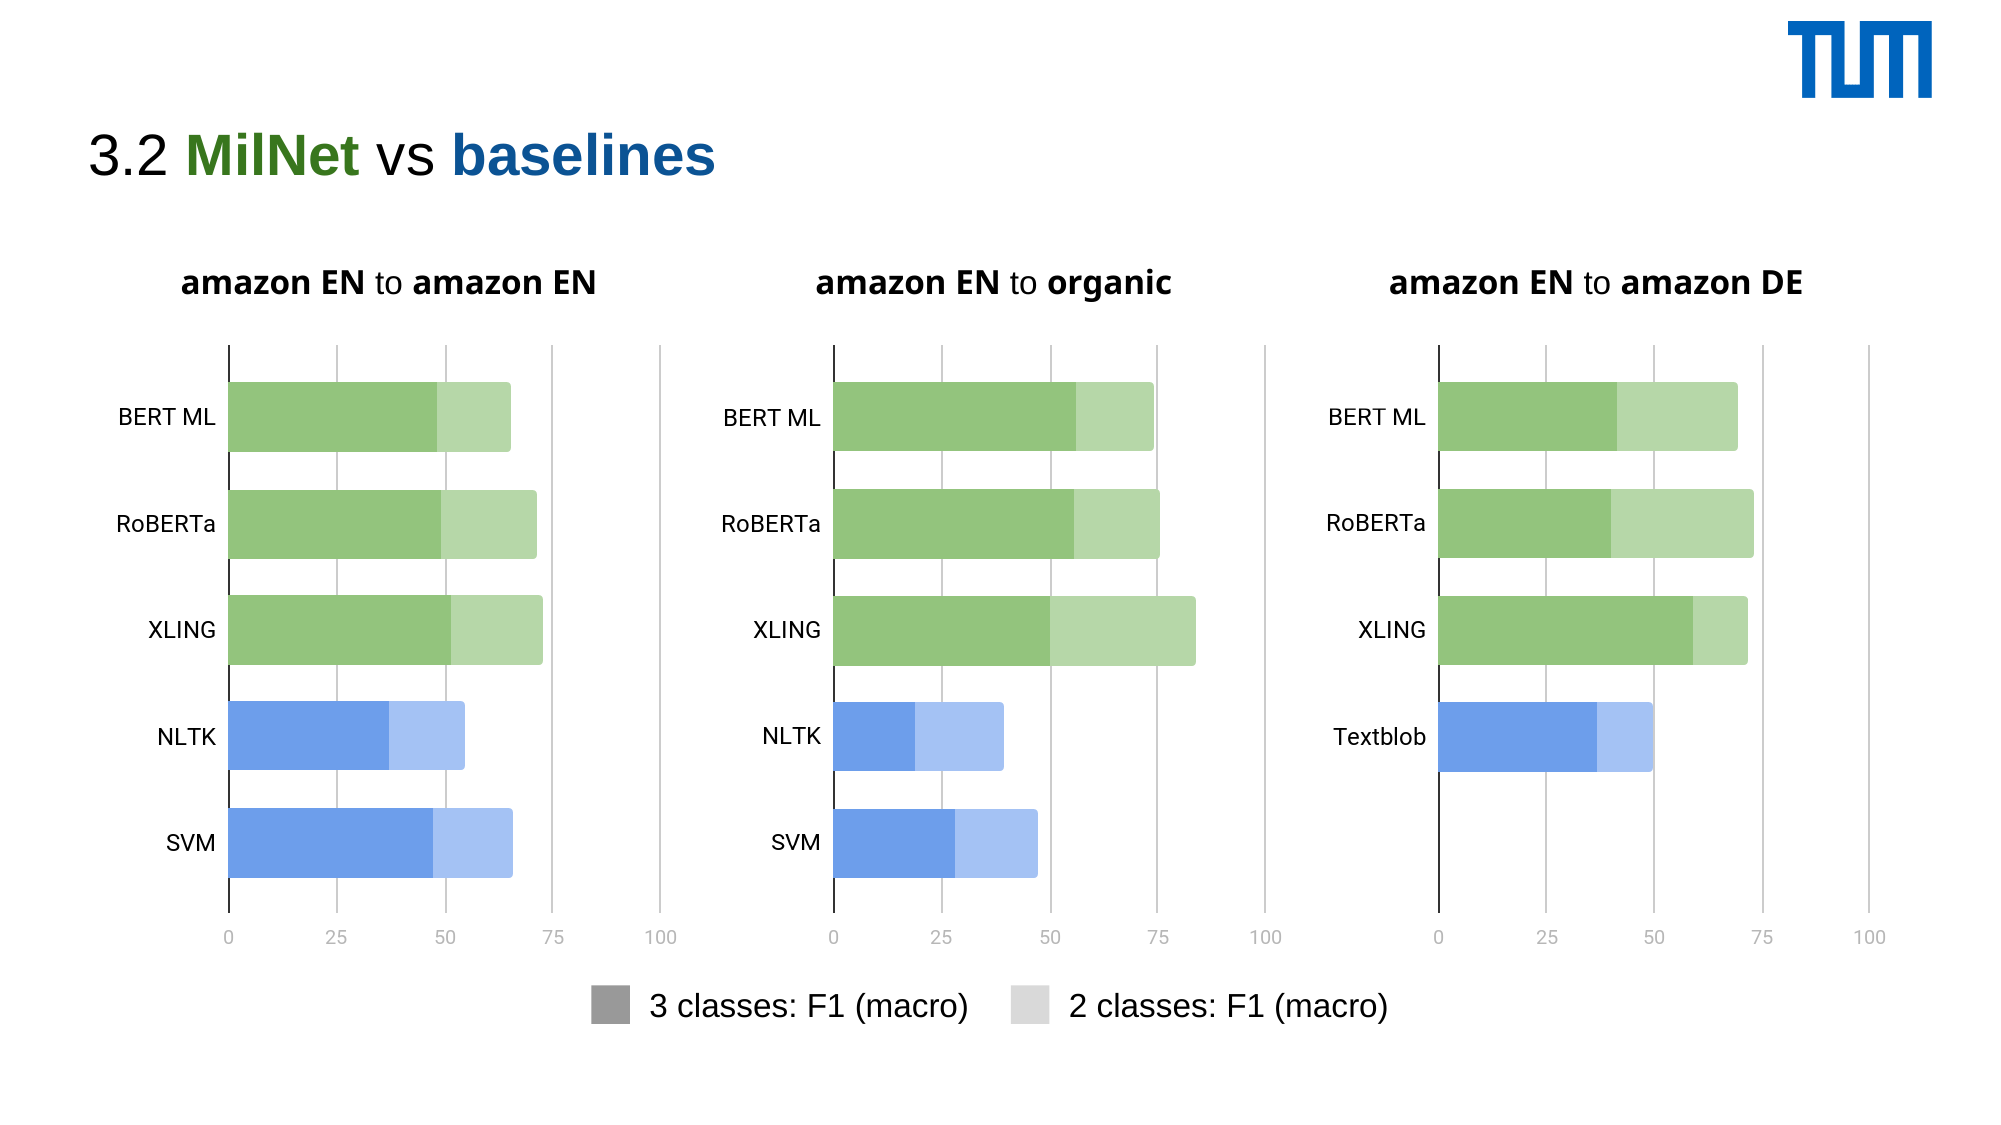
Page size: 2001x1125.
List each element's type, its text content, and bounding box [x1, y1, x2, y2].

text_box [591, 988, 629, 1024]
title 3.2 MilNet vs baselines [68, 97, 1932, 223]
text_box amazon EN to amazon DE [1294, 247, 1899, 312]
text_box 2 classes: F1 (macro) [1049, 987, 1409, 1031]
text_box amazon EN to organic [691, 247, 1294, 312]
picture [1788, 21, 1932, 97]
text_box [1010, 988, 1049, 1024]
text_box amazon EN to amazon EN [86, 247, 691, 313]
text_box 3 classes: F1 (macro) [629, 987, 989, 1031]
picture [86, 313, 1901, 979]
